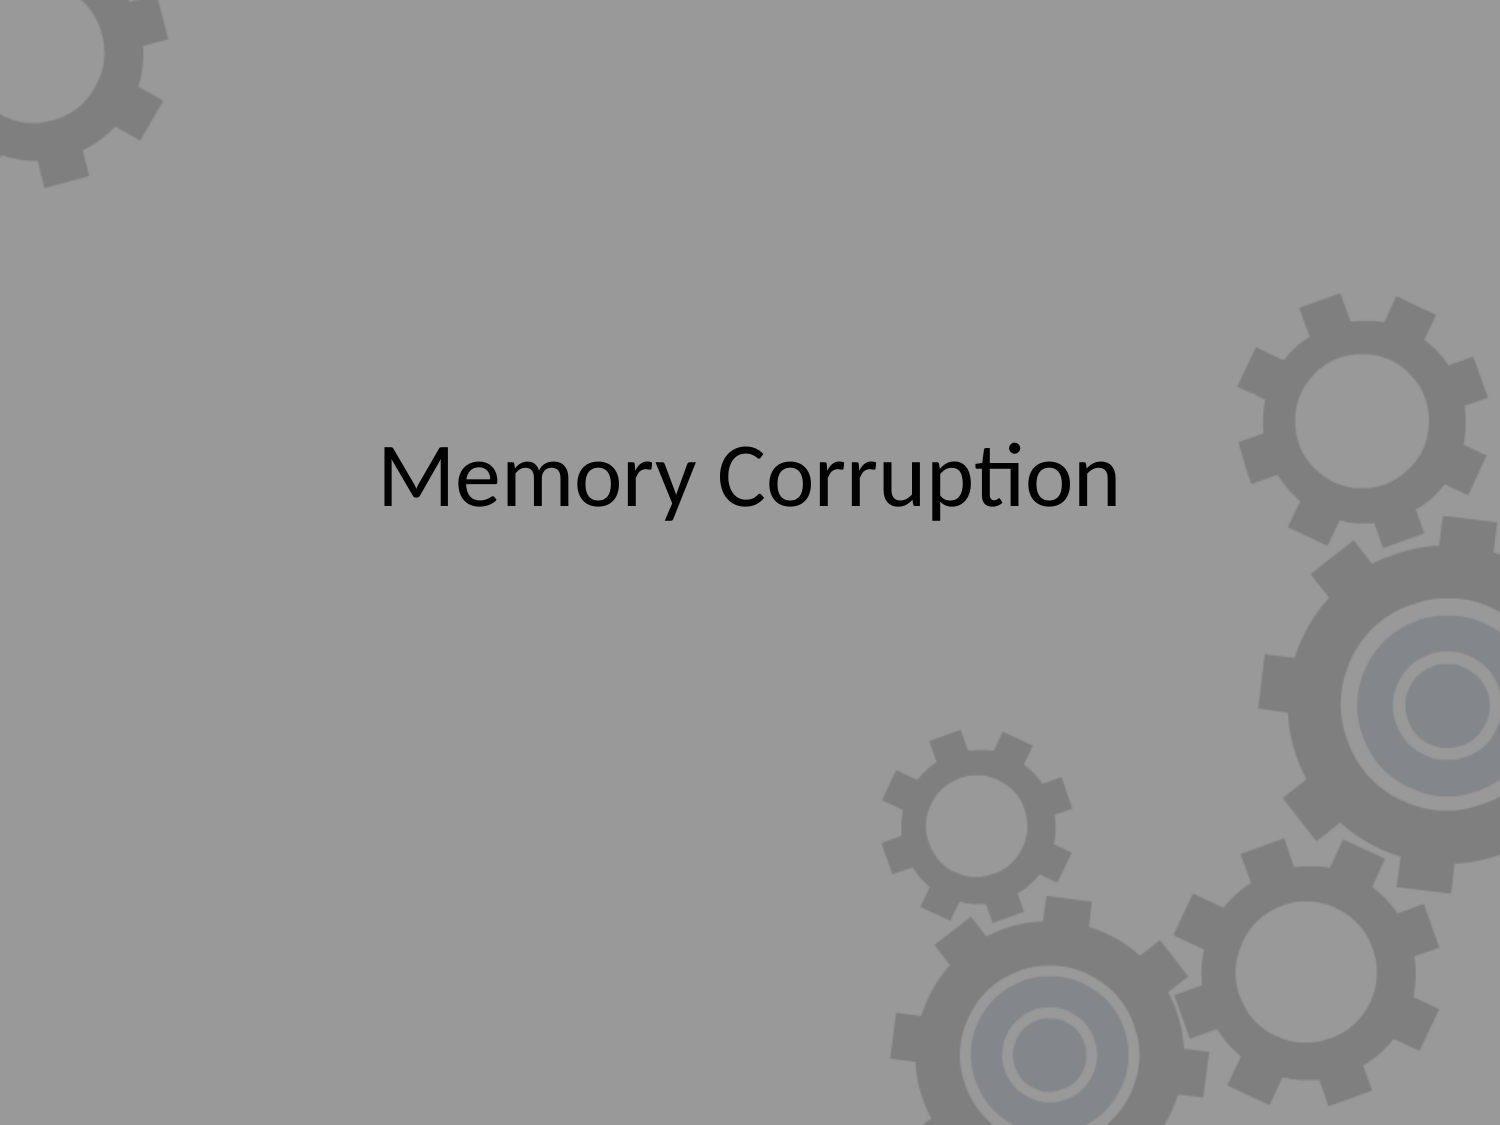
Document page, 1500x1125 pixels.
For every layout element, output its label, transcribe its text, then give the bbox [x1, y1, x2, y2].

title Memory Corruption [112, 349, 1388, 591]
picture [0, 0, 1500, 1125]
